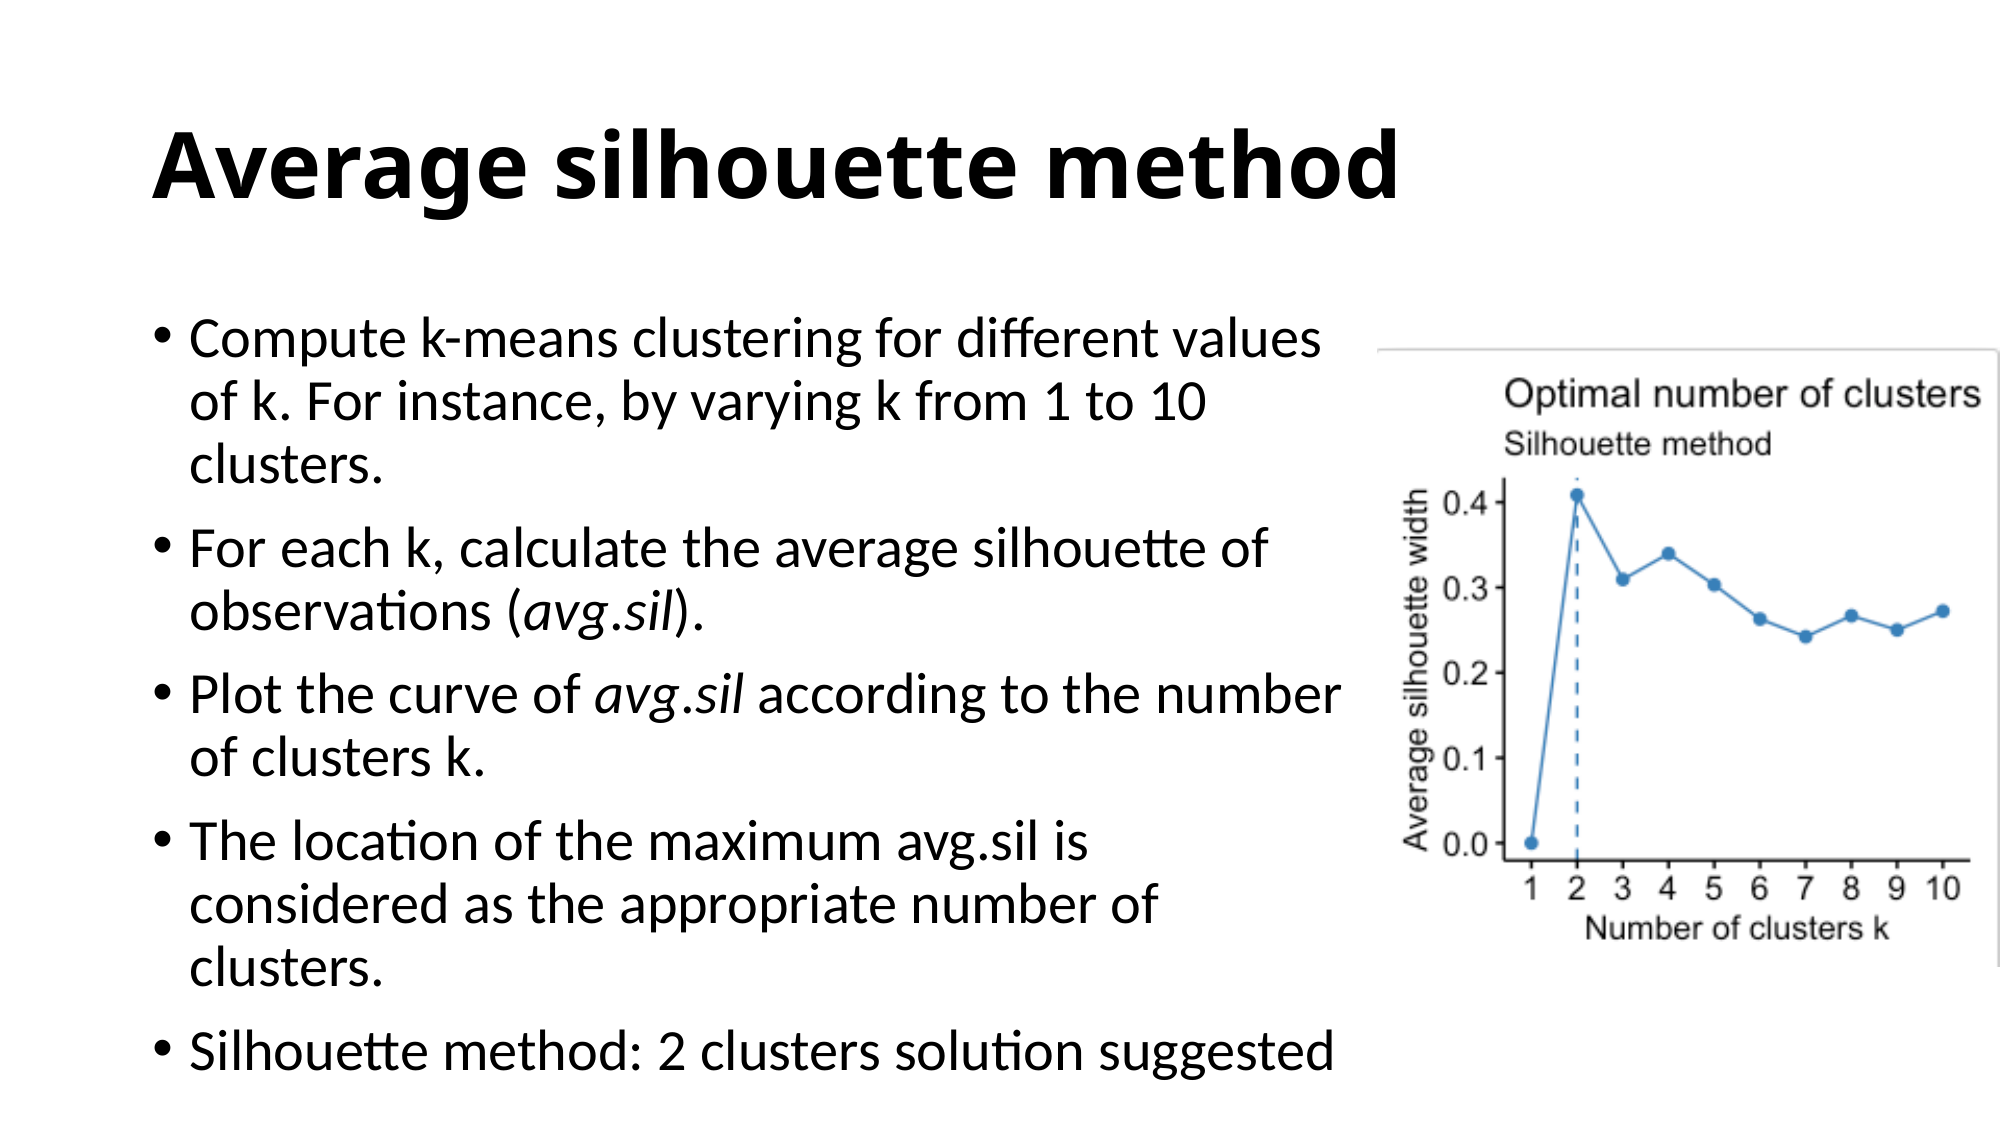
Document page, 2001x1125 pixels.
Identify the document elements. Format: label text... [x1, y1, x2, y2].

title Average silhouette method [137, 59, 1863, 278]
list Compute k-means clustering for different values of k. For instance, by varying k from 1 to 10 clusters. For each k, calculate the average silhouette of observations (avg.sil). Plot the curve of avg.sil according to the number of clusters k. The location of the maximum avg.sil is considered as the appropriate number of clusters. Silhouette method: 2 clusters solution suggested [137, 299, 1377, 1125]
picture [1377, 347, 2000, 967]
